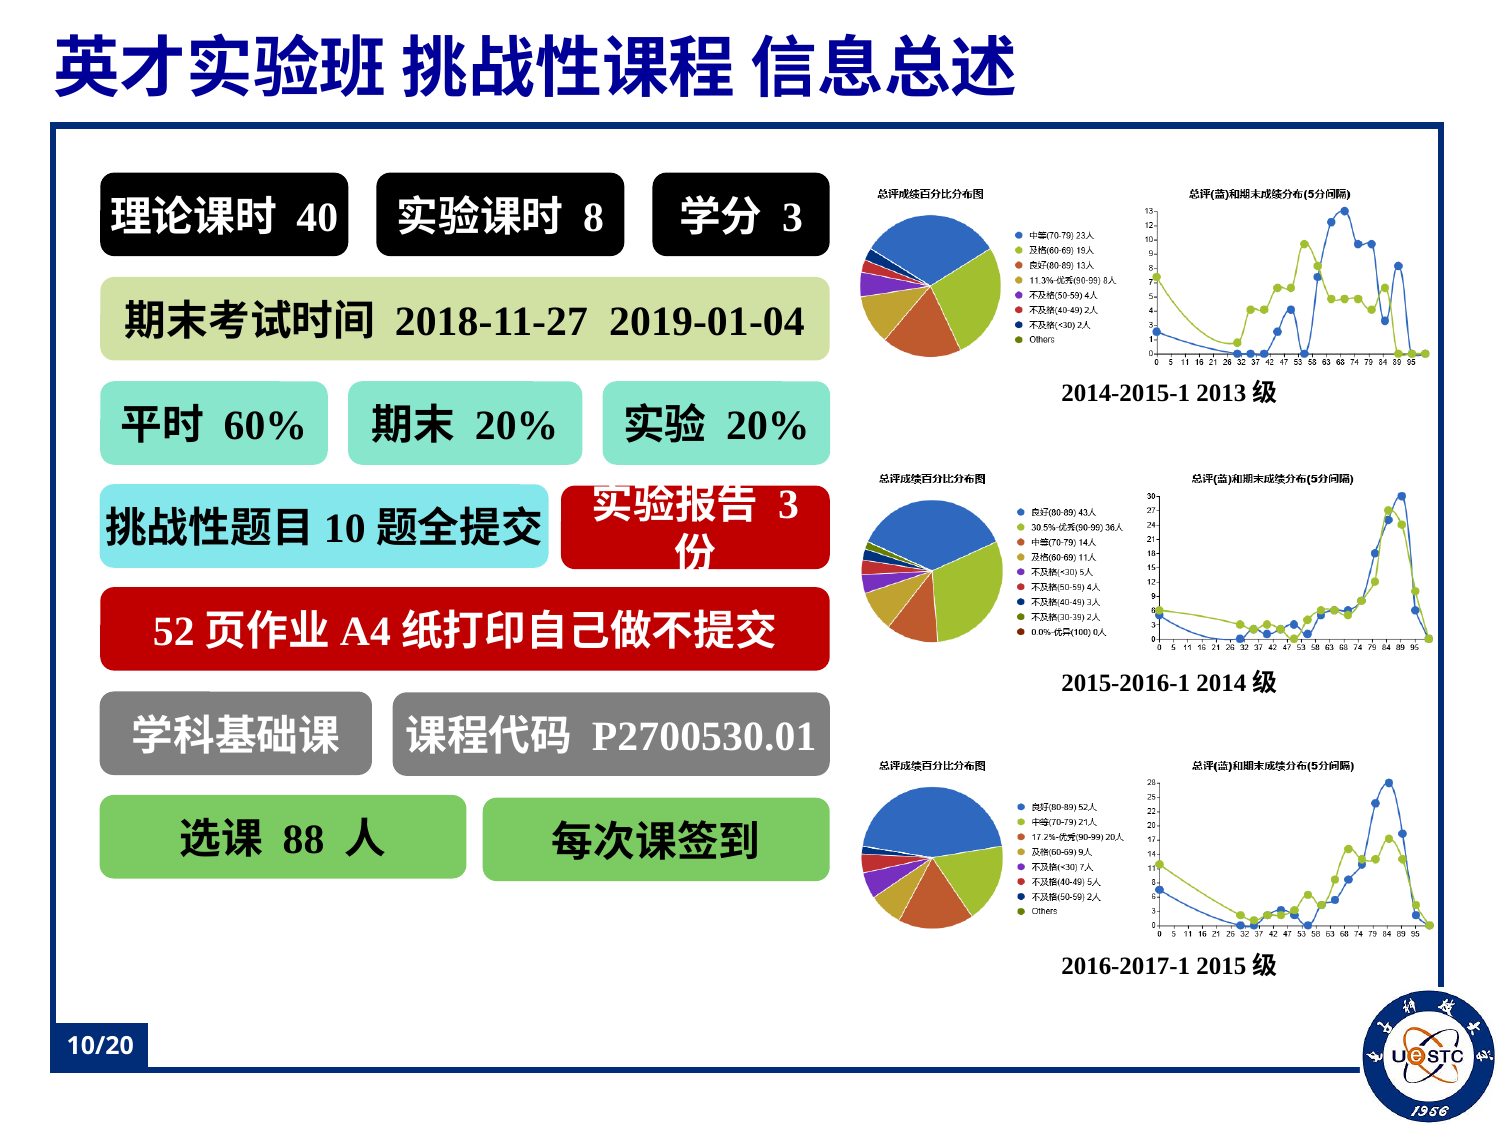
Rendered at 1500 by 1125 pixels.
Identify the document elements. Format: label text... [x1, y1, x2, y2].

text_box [845, 184, 1437, 414]
title 英才实验班 挑战性课程 信息总述 [52, 18, 1442, 112]
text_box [99, 172, 831, 882]
picture [1359, 987, 1498, 1125]
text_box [845, 467, 1437, 704]
slide_number 10/20 [53, 1023, 148, 1070]
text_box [845, 754, 1437, 988]
